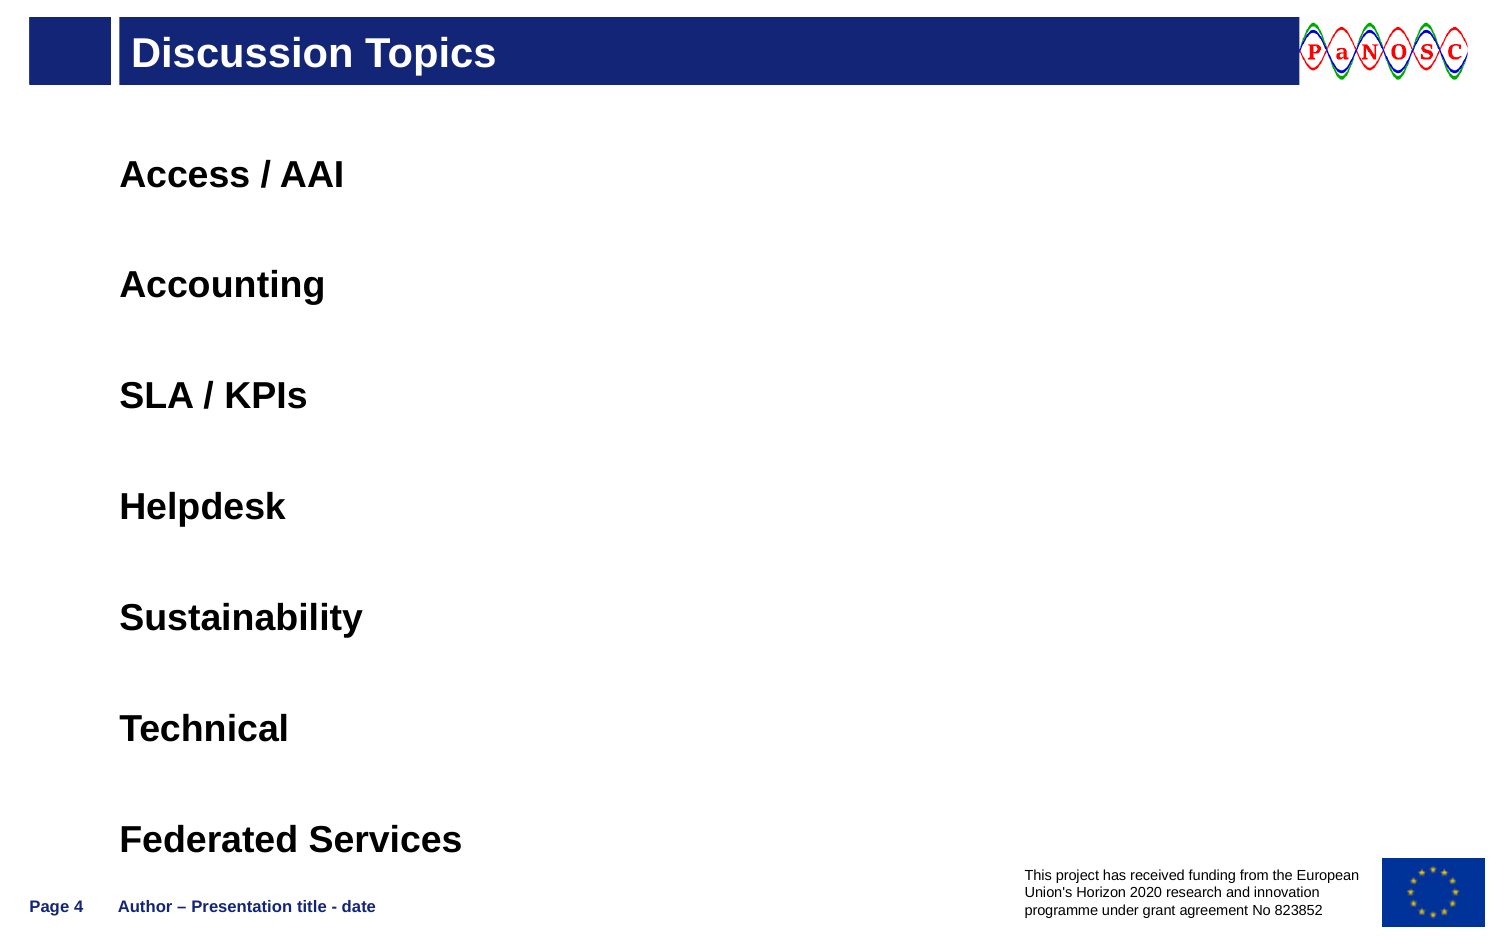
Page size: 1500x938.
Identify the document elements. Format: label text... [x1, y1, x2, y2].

picture [1300, 20, 1468, 82]
footer Author – Presentation title - date [117, 886, 1122, 916]
title Discussion Topics [119, 17, 1300, 85]
picture [1382, 858, 1485, 927]
slide_number Page 4 [29, 886, 98, 916]
list Access / AAI Accounting SLA / KPIs Helpdesk Sustainability Technical Federated Services [119, 104, 1471, 843]
